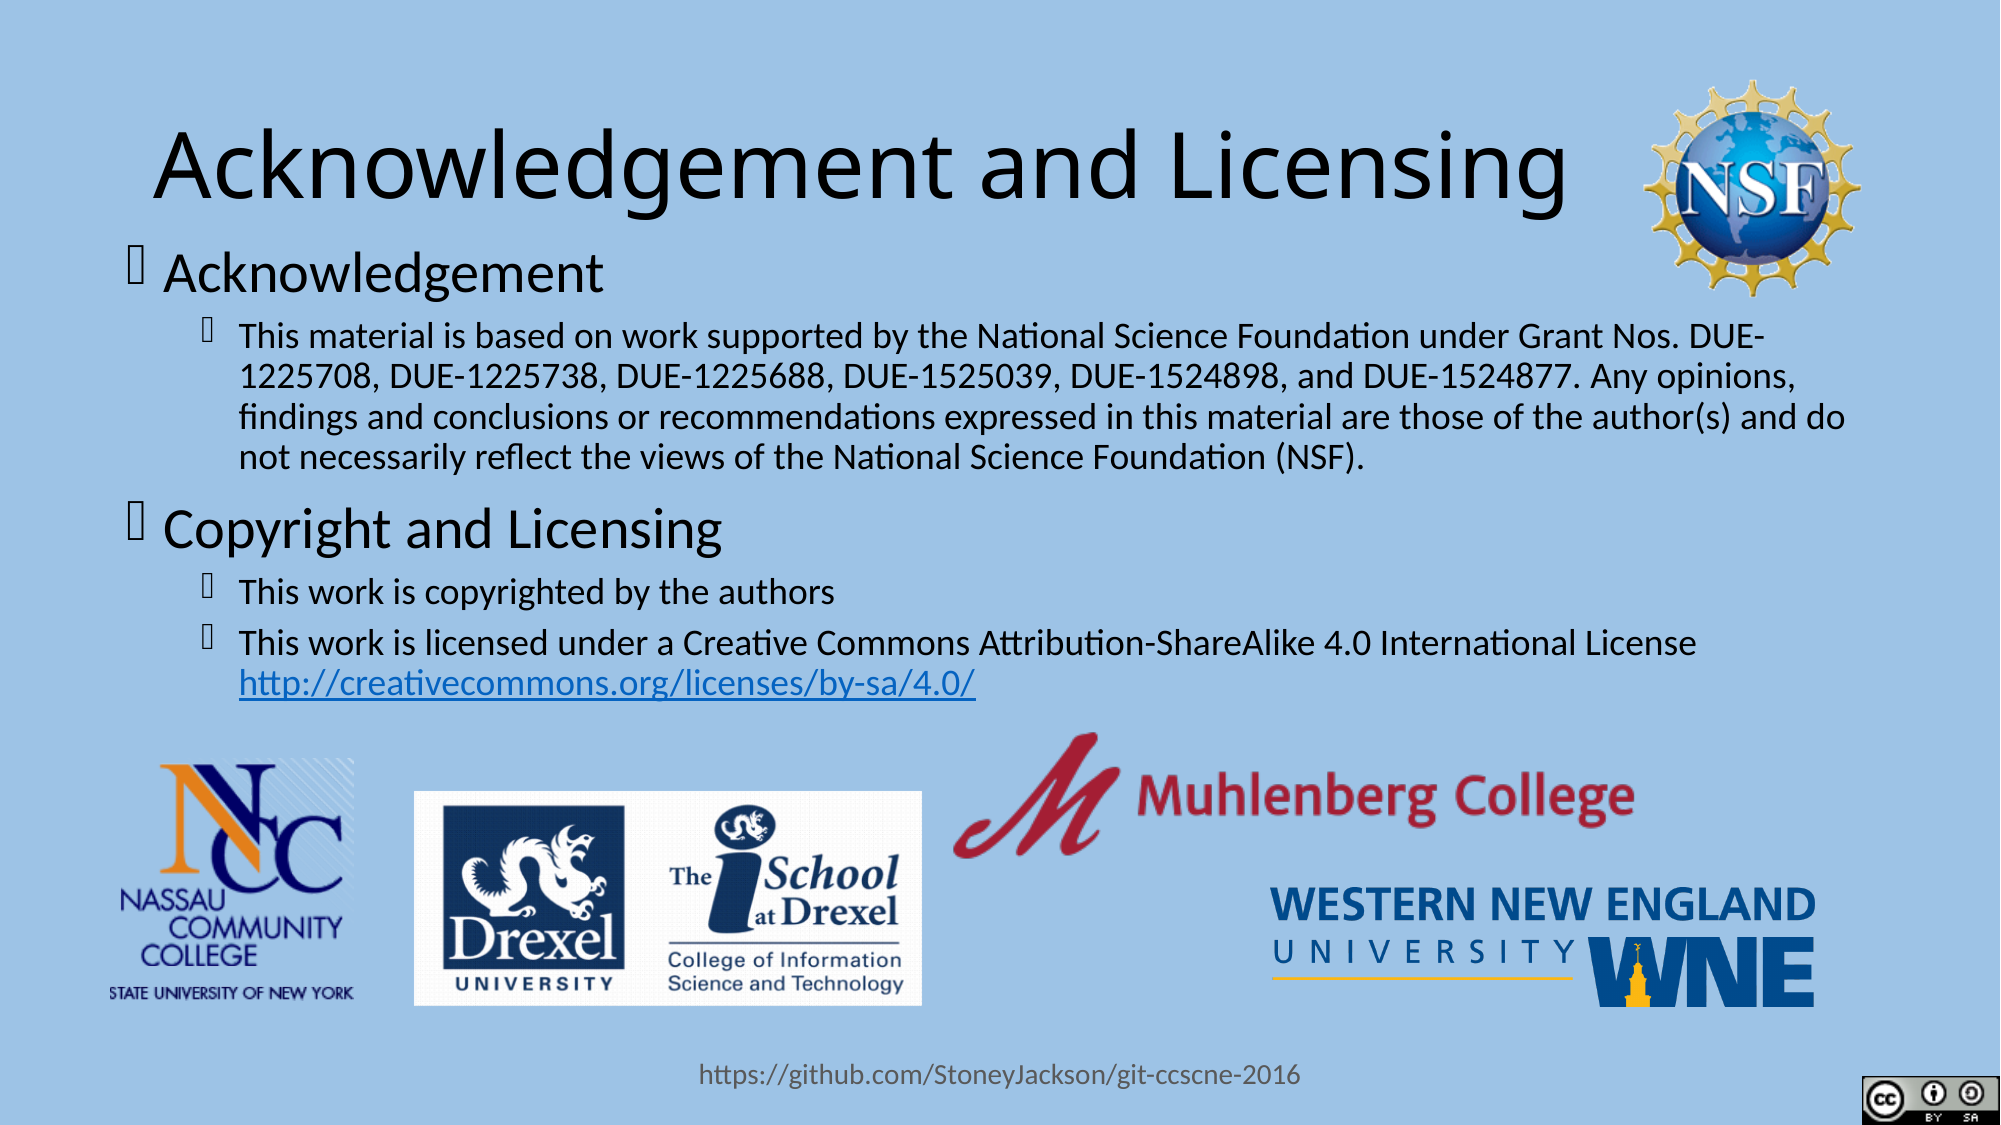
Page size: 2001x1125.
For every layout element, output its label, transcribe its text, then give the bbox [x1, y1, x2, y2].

picture [413, 790, 923, 1007]
list Acknowledgement This material is based on work supported by the National Science Foundation under Grant Nos. DUE-1225708, DUE-1225738, DUE-1225688, DUE-1525039, DUE-1524898, and DUE-1524877. Any opinions, findings and conclusions or recommendations expressed in this material are those of the author(s) and do not necessarily reflect the views of the National Science Foundation (NSF). Copyright and Licensing This work is copyrighted by the authors This work is licensed under a Creative Commons Attribution-ShareAlike 4.0 International License http://creativecommons.org/licenses/by-sa/4.0/ [110, 235, 1875, 984]
picture [946, 728, 1642, 865]
picture [1862, 1076, 2000, 1125]
picture [1641, 76, 1864, 300]
title Acknowledgement and Licensing [138, 60, 1864, 235]
picture [1270, 887, 1815, 1007]
picture [110, 758, 354, 1001]
footer https://github.com/StoneyJackson/git-ccscne-2016 [662, 1042, 1338, 1103]
